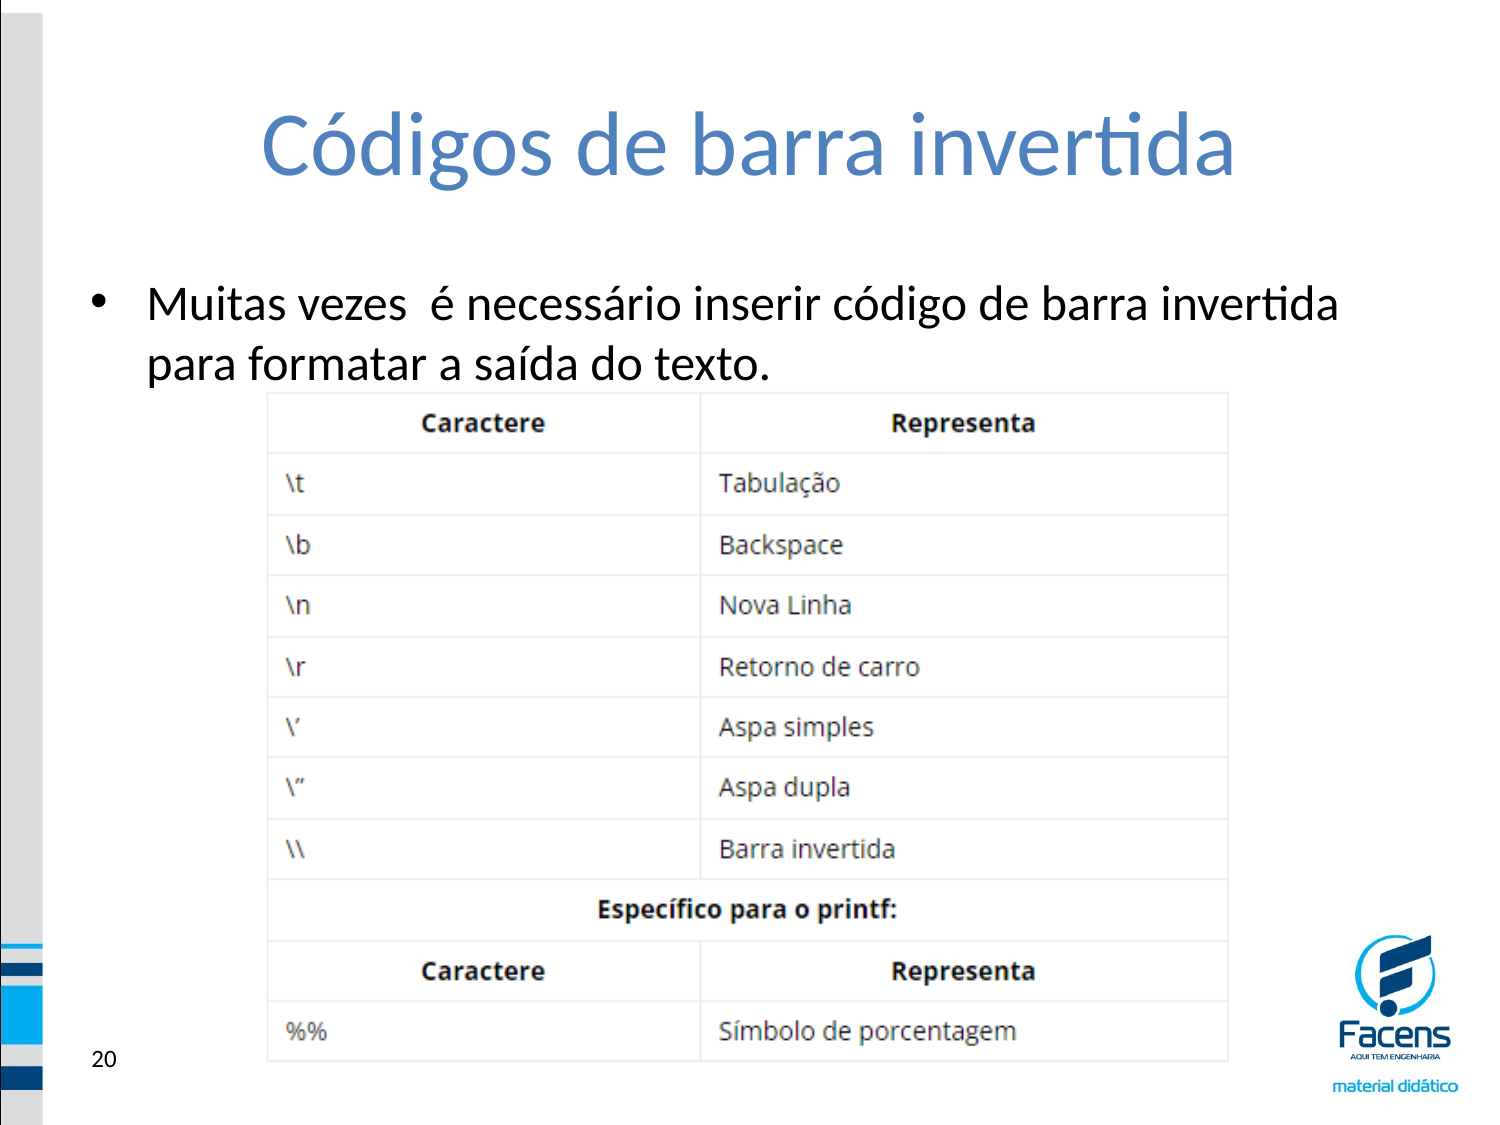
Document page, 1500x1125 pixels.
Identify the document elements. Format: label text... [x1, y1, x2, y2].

list Muitas vezes é necessário inserir código de barra invertida para formatar a saída do texto. [75, 262, 1447, 1062]
picture [0, 0, 1500, 1125]
title Códigos de barra invertida [75, 45, 1425, 233]
